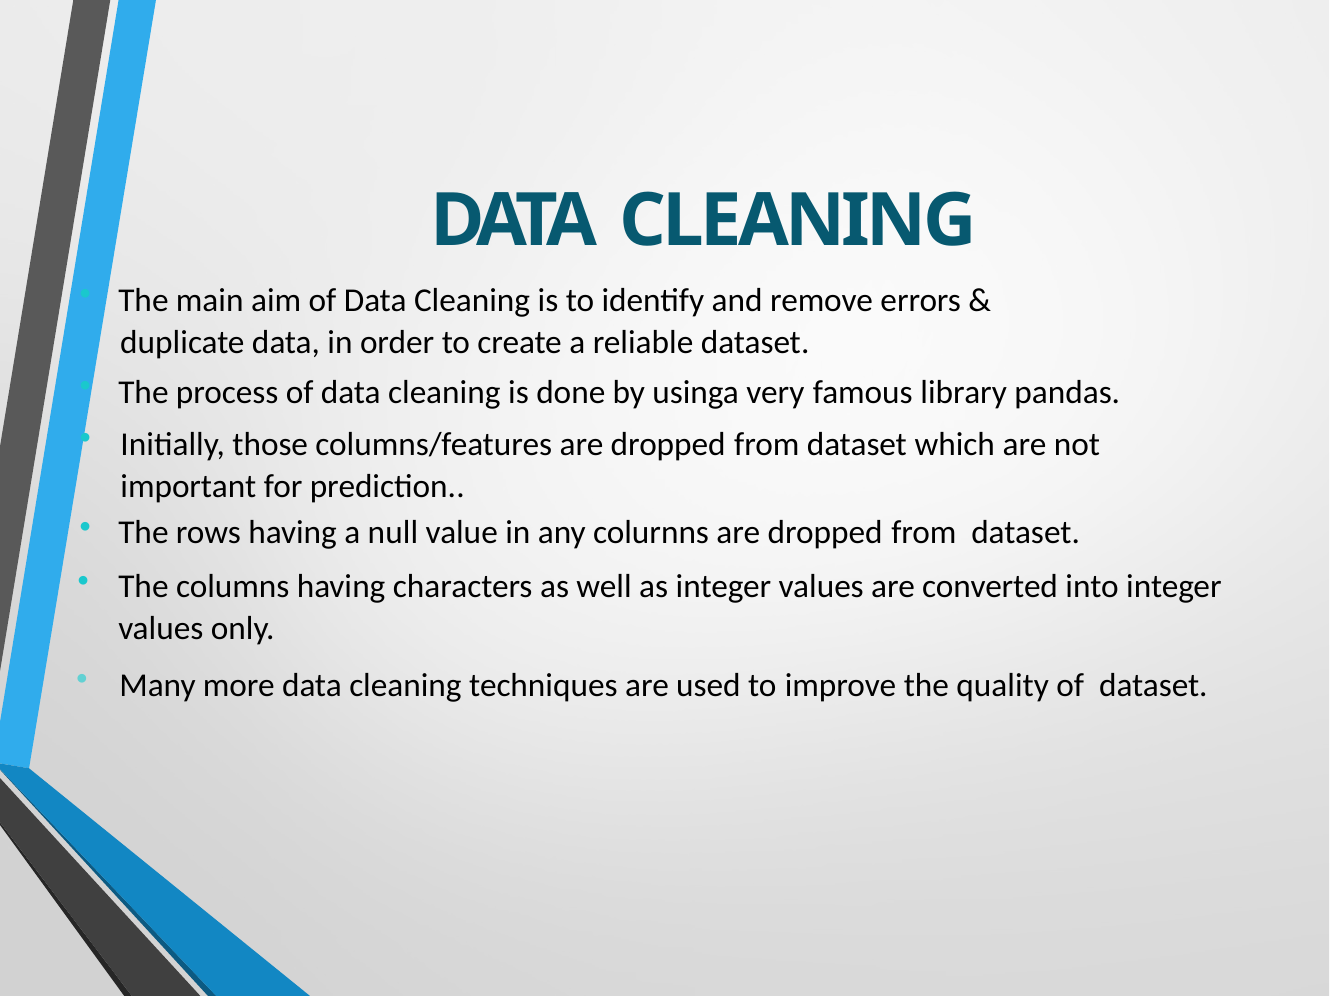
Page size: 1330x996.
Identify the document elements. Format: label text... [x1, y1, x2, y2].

text_box Many more data cleaning techniques are used to improve the quality of dataset. [74, 656, 1238, 703]
title DATA CLEANING [142, 121, 1263, 299]
text_box The main aim of Data Cleaning is to identify and remove errors & duplicate data, in order to create a reliable dataset. The process of data cleaning is done by usinga very famous library pandas. Initially, those columns/features are dropped from dataset which are not important for prediction.. The rows having a null value in any colurnns are dropped from dataset. The columns having characters as well as integer values are converted into integer values only. [77, 273, 1248, 647]
